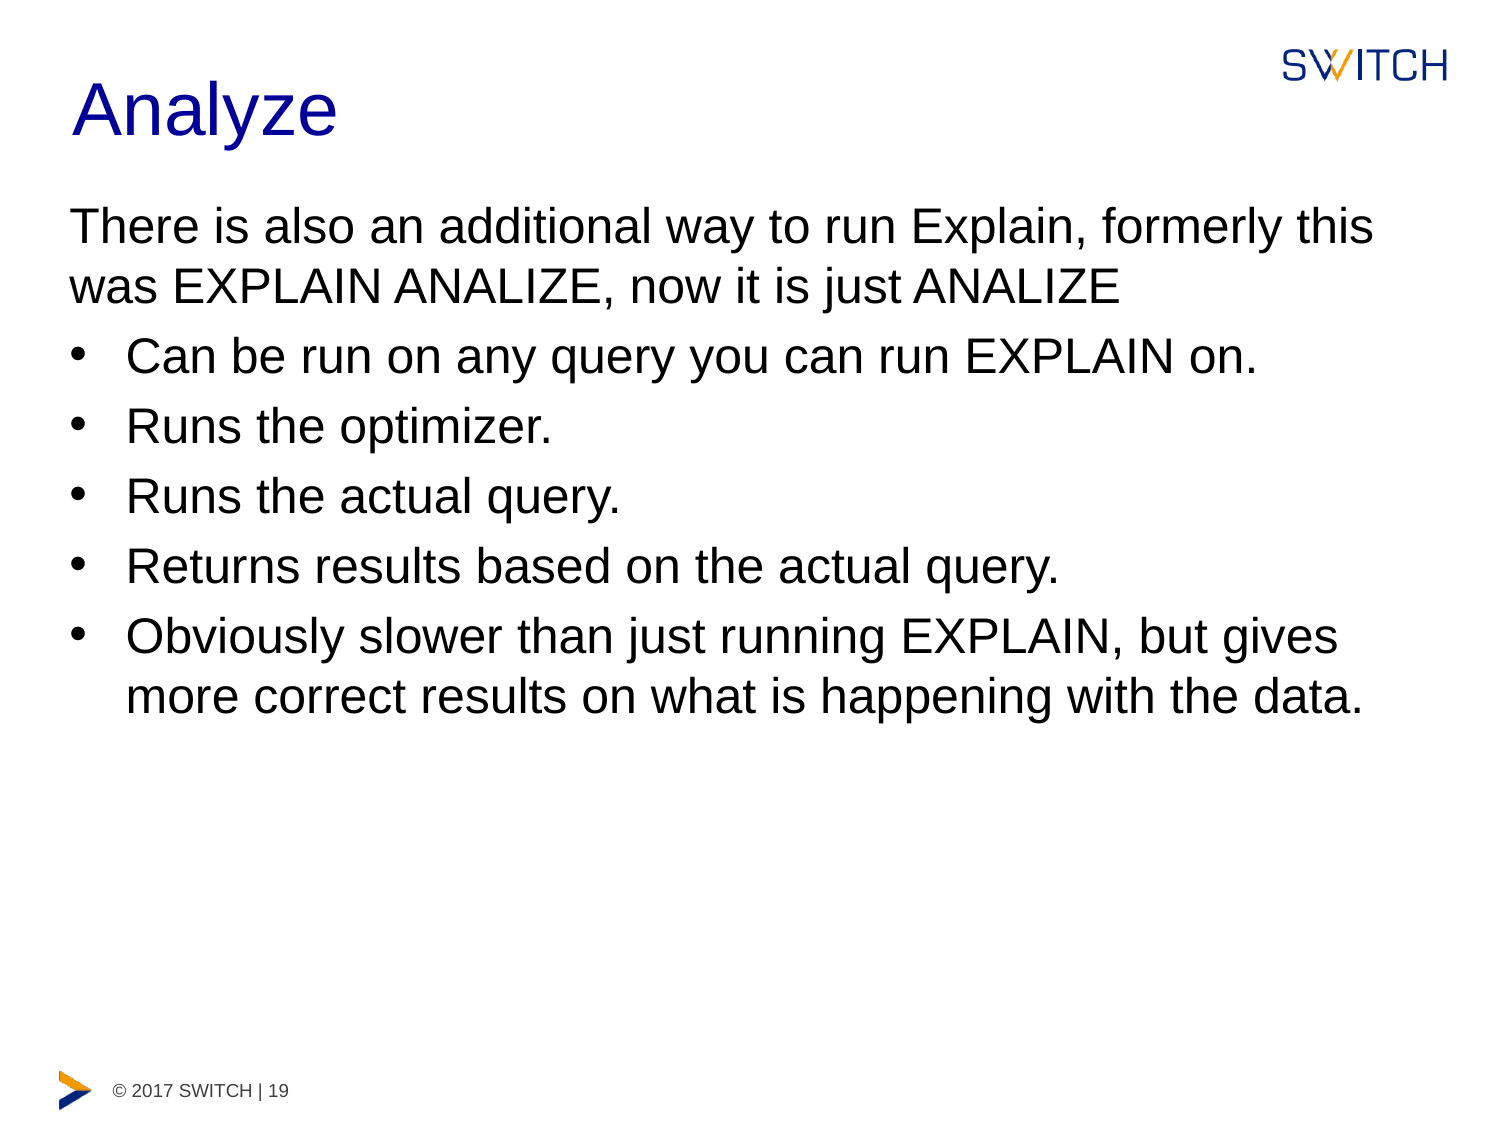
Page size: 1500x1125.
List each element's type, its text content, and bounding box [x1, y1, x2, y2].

title Analyze [57, 48, 1264, 162]
list There is also an additional way to run Explain, formerly this was EXPLAIN ANALIZE, now it is just ANALIZE Can be run on any query you can run EXPLAIN on. Runs the optimizer. Runs the actual query. Returns results based on the actual query. Obviously slower than just running EXPLAIN, but gives more correct results on what is happening with the data. [54, 185, 1444, 1044]
